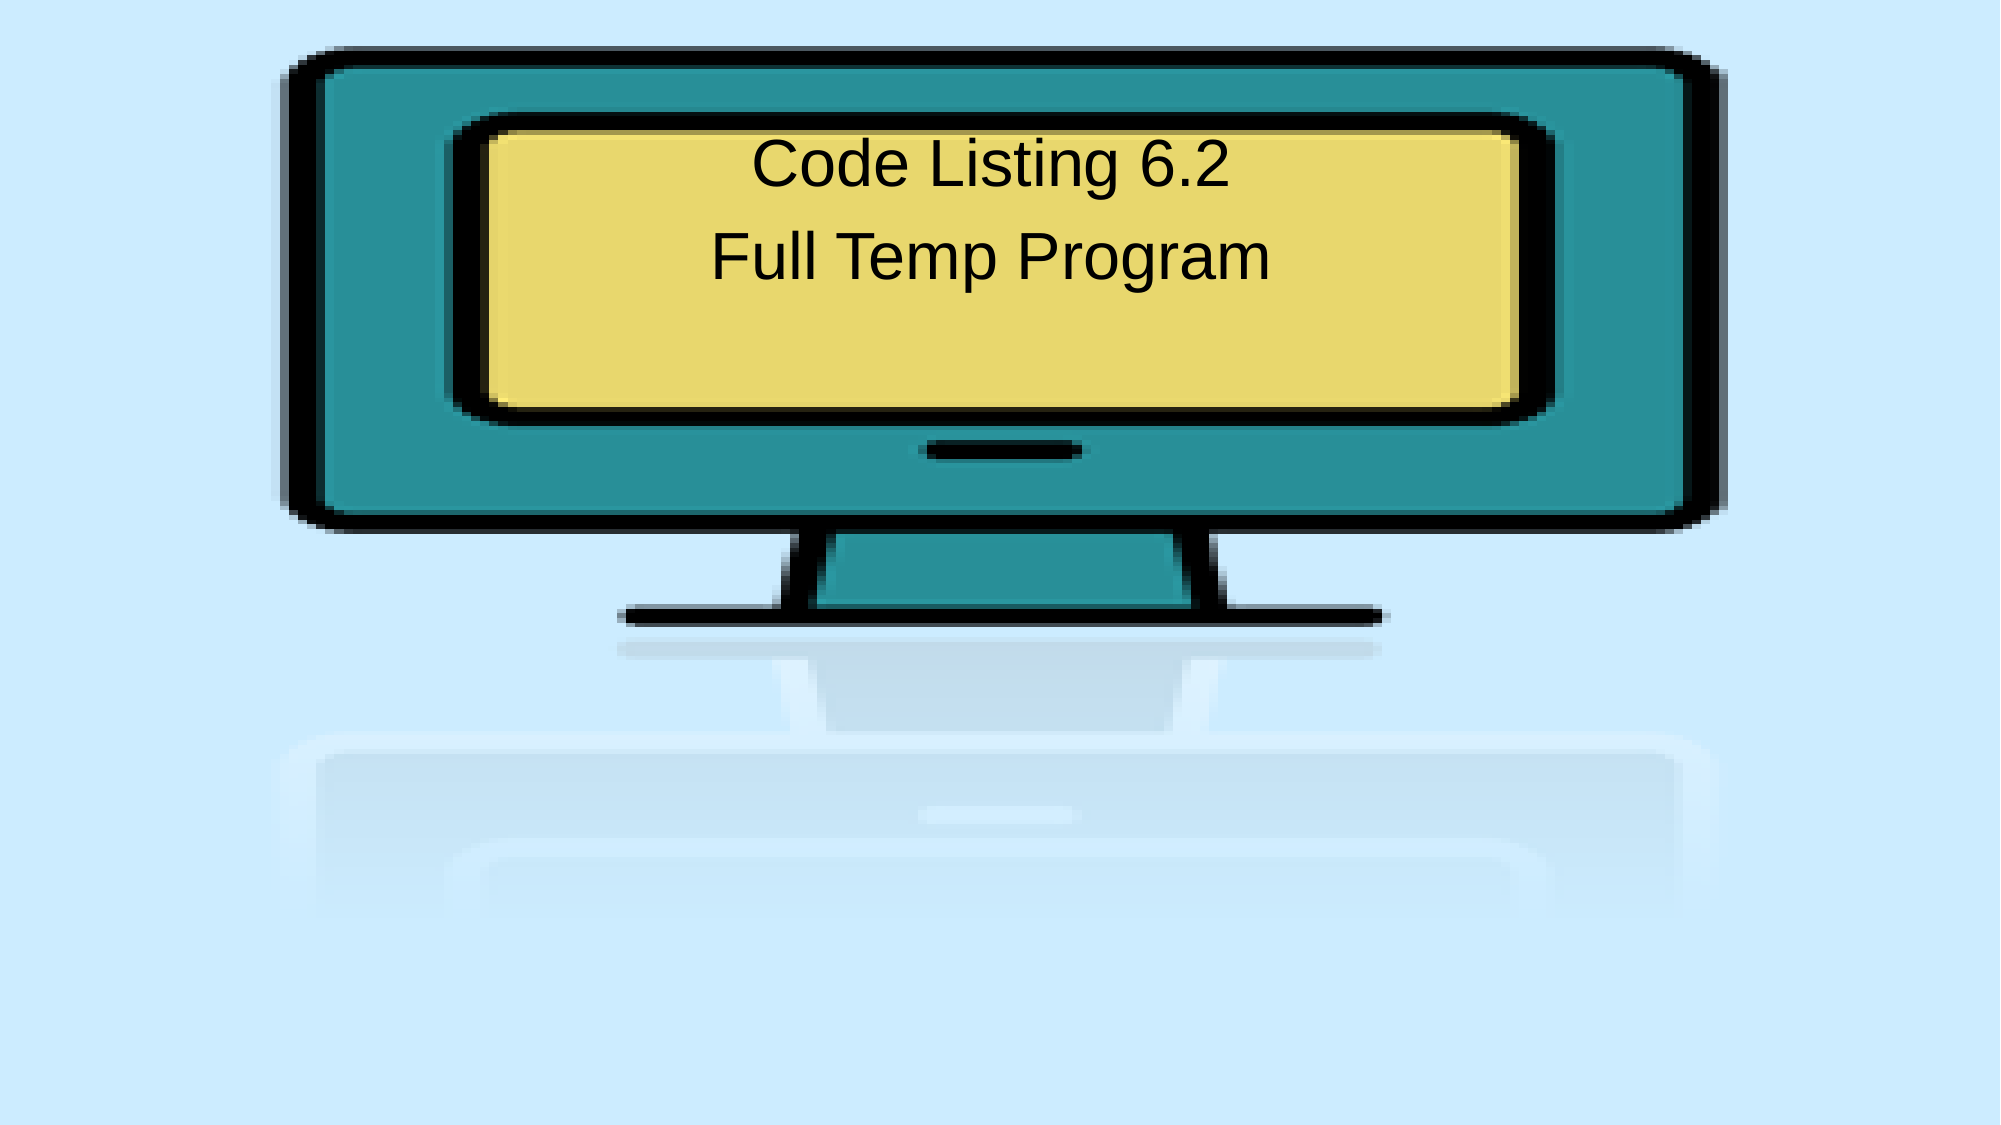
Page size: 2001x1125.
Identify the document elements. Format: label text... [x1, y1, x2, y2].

picture [16, 0, 1984, 975]
subtitle Code Listing 6.2 Full Temp Program [483, 112, 1500, 400]
